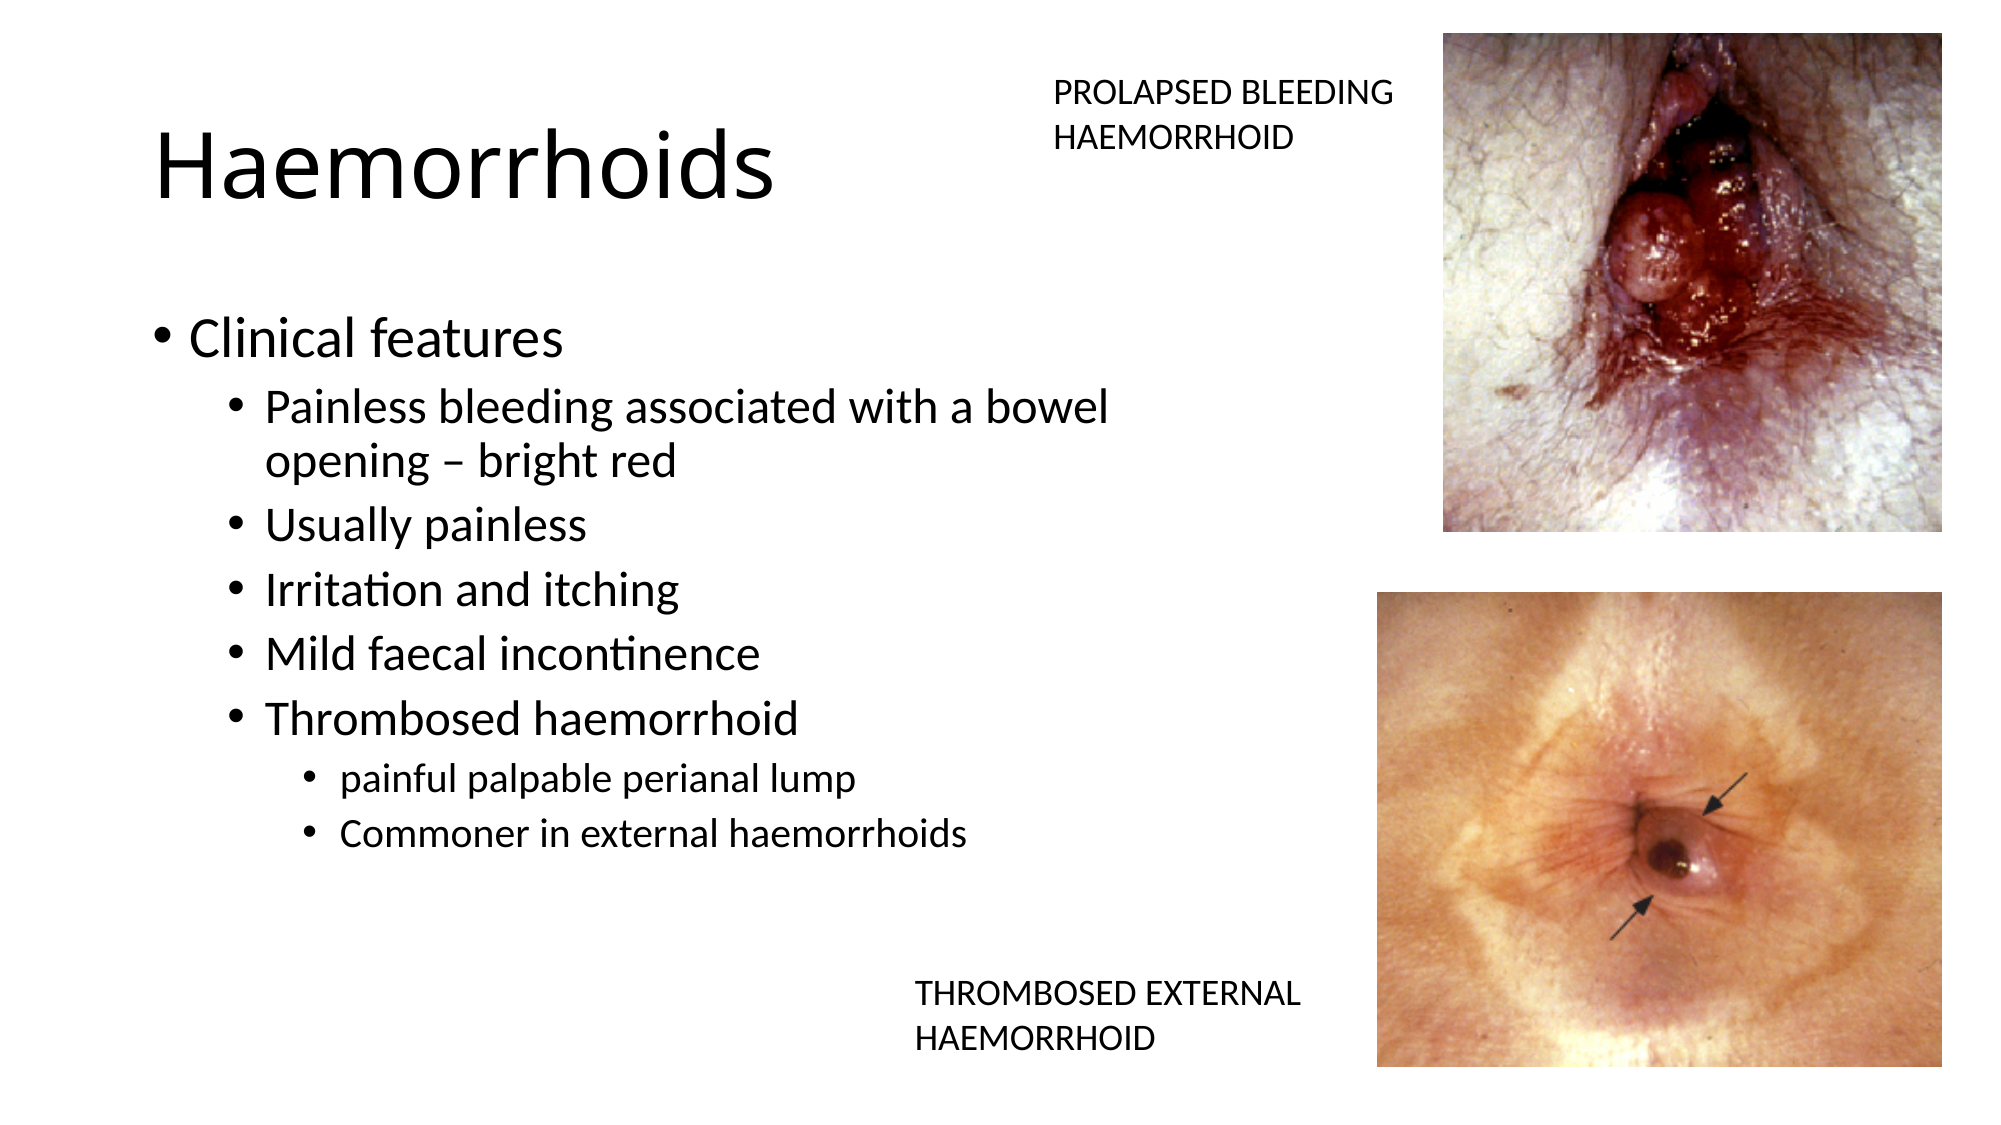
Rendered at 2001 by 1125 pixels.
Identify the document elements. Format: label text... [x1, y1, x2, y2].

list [1443, 33, 1942, 532]
list Clinical features Painless bleeding associated with a bowel opening – bright red Usually painless Irritation and itching Mild faecal incontinence Thrombosed haemorrhoid painful palpable perianal lump Commoner in external haemorrhoids [137, 299, 1246, 1014]
text_box PROLAPSED BLEEDING HAEMORRHOID [1038, 59, 1443, 165]
text_box THROMBOSED EXTERNAL HAEMORRHOID [900, 960, 1369, 1065]
picture [1377, 592, 1942, 1067]
title Haemorrhoids [137, 59, 1443, 278]
